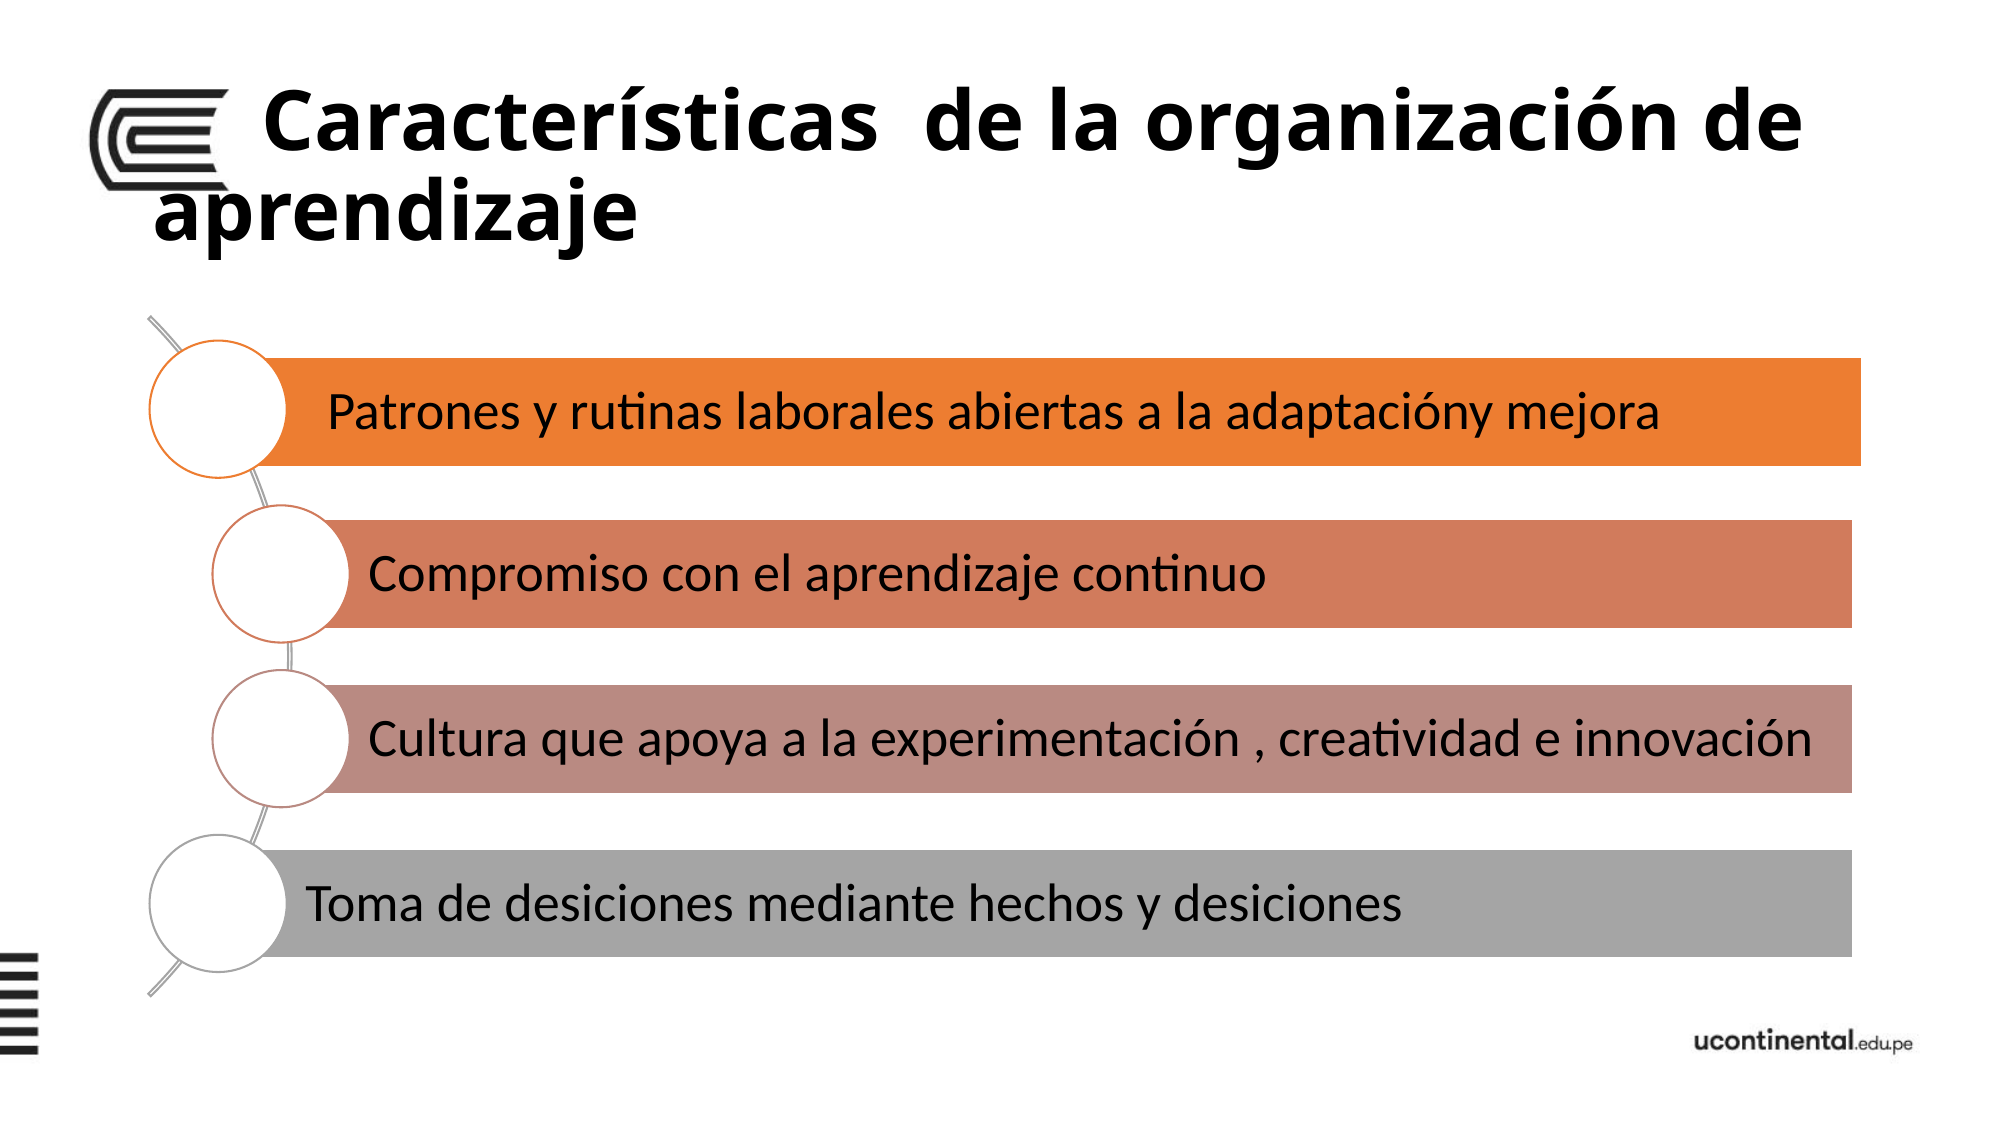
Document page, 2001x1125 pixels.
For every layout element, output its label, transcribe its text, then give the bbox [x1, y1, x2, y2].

title Características de la organización de aprendizaje [137, 59, 1863, 278]
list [137, 299, 1863, 1014]
picture [0, 0, 2001, 1125]
